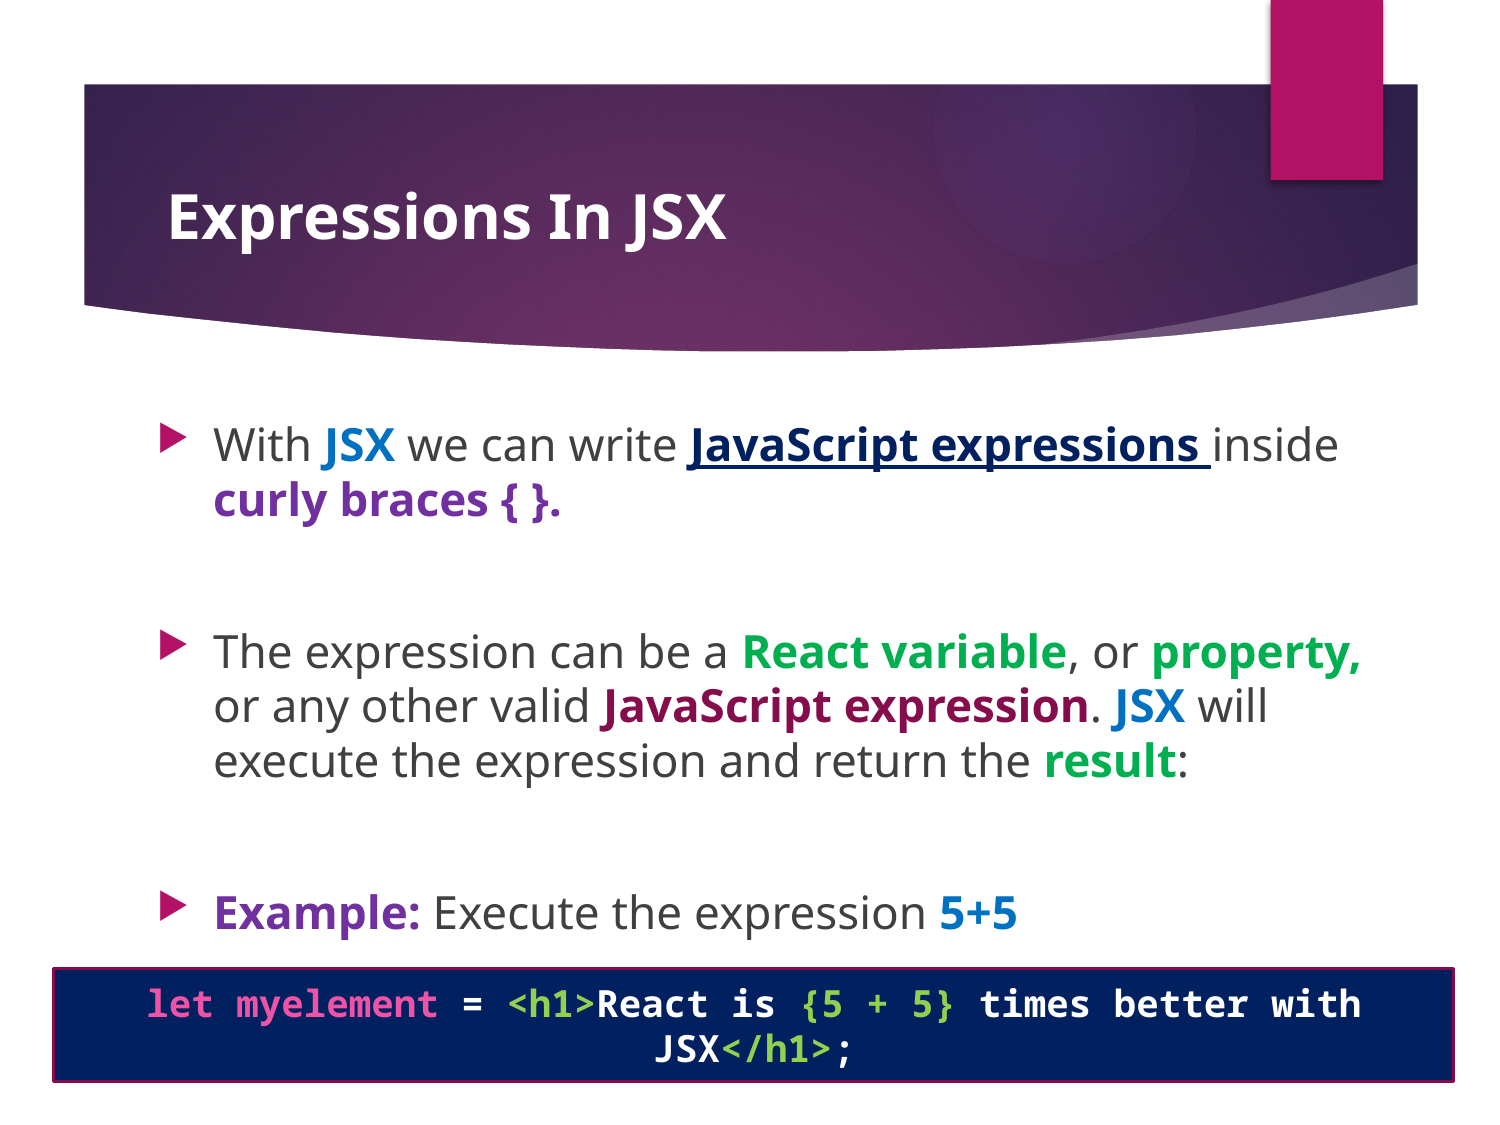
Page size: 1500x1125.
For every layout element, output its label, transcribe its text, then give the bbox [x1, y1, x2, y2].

text_box let myelement = <h1>React is {5 + 5} times better with JSX</h1>; [52, 967, 1455, 1083]
text_box Expressions In JSX [53, 87, 933, 263]
list With JSX we can write JavaScript expressions inside curly braces { }. The expression can be a React variable, or property, or any other valid JavaScript expression. JSX will execute the expression and return the result: Example: Execute the expression 5+5 [141, 408, 1425, 967]
title [46, 23, 1447, 186]
